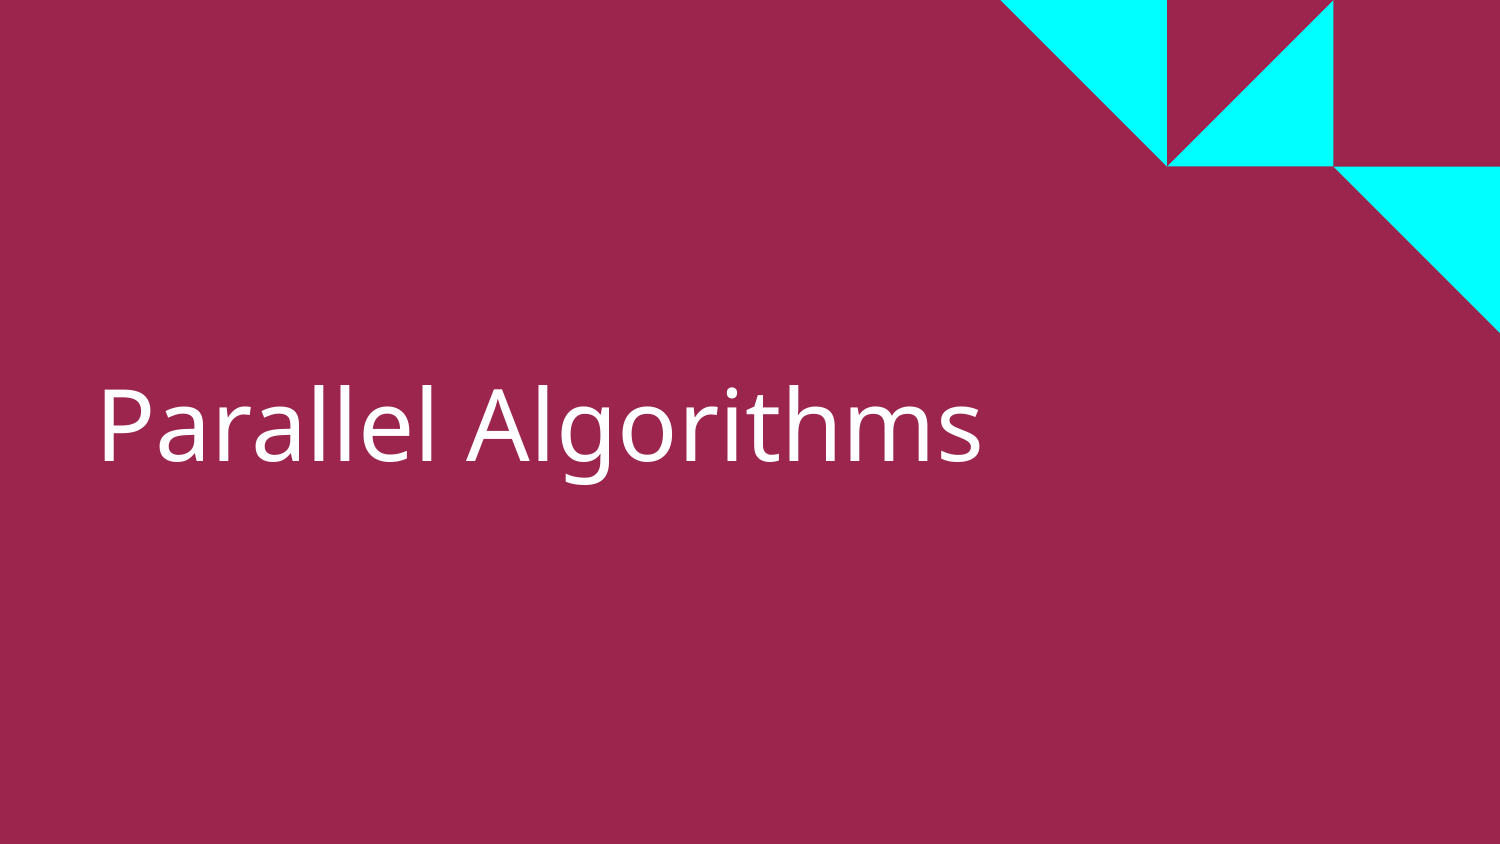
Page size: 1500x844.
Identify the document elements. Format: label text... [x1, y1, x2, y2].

title Parallel Algorithms [80, 86, 1003, 758]
